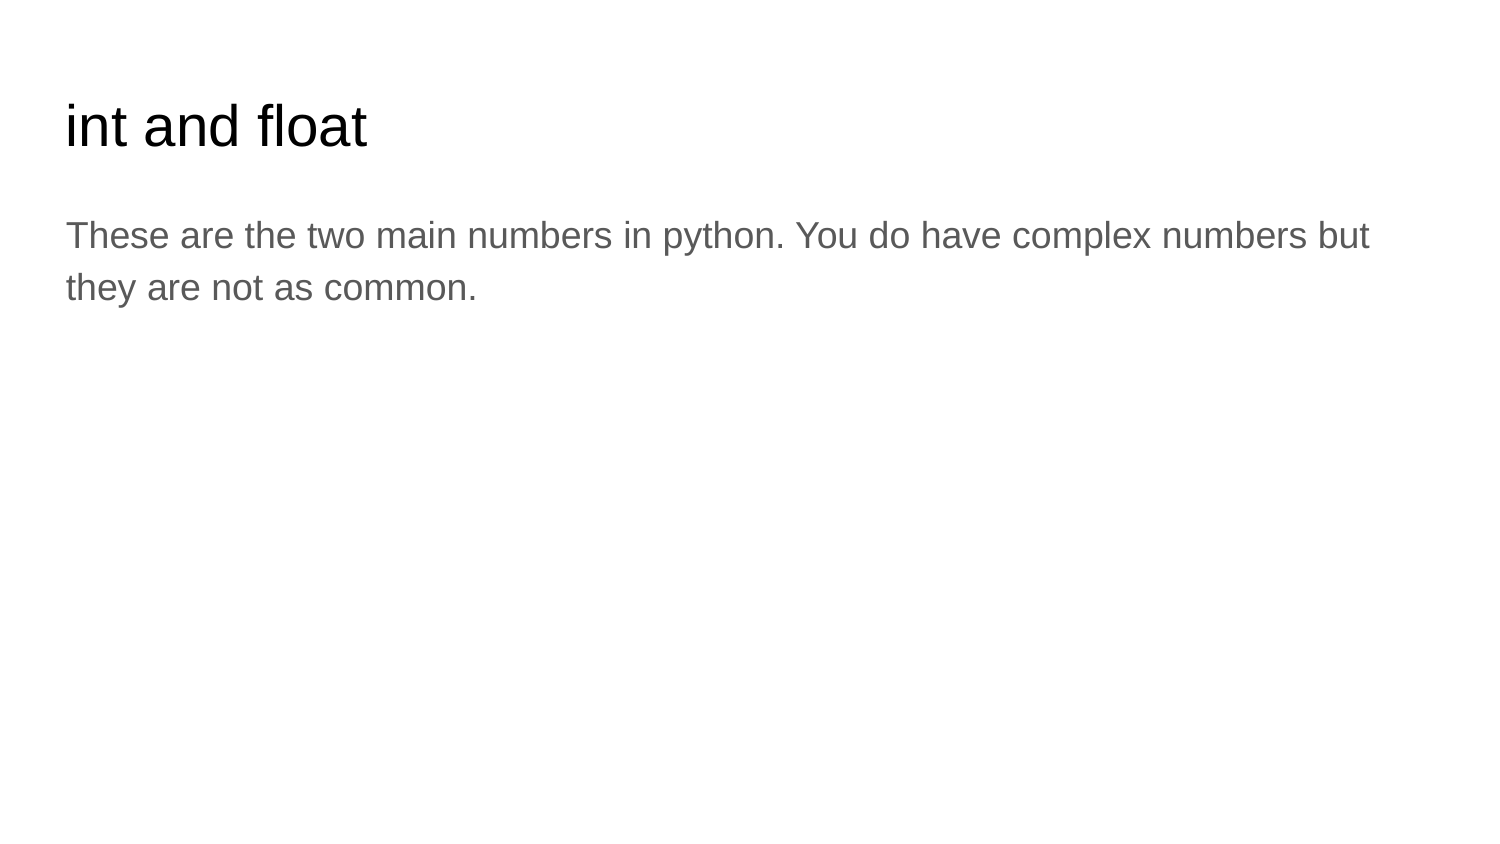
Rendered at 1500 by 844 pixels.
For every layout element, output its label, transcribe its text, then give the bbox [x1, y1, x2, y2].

text_box These are the two main numbers in python. You do have complex numbers but they are not as common. [51, 189, 1449, 750]
text_box int and float [51, 72, 1449, 167]
